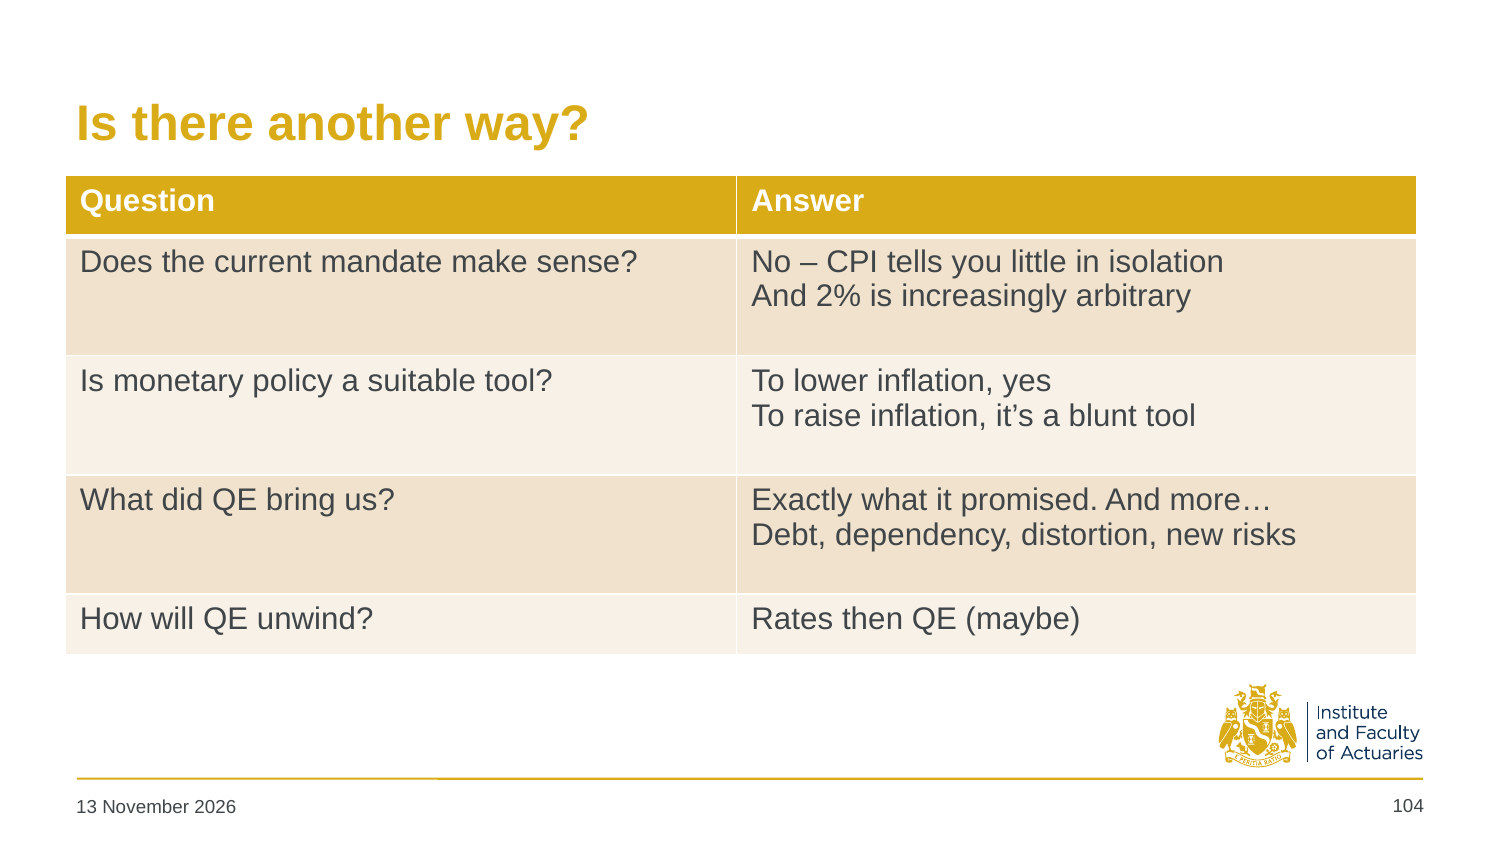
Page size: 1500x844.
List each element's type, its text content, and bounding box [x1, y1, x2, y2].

table_cell Exactly what it promised. And more… Debt, dependency, distortion, new risks [737, 476, 1416, 593]
table_header Question [66, 176, 736, 234]
table_header Answer [737, 176, 1416, 234]
table_cell No – CPI tells you little in isolation And 2% is increasingly arbitrary [737, 239, 1416, 355]
table_cell Rates then QE (maybe) [737, 595, 1416, 654]
table_cell What did QE bring us? [66, 476, 736, 593]
slide_number 104 [1328, 787, 1436, 830]
table_cell How will QE unwind? [66, 595, 736, 654]
table_cell Is monetary policy a suitable tool? [66, 356, 736, 474]
table_cell To lower inflation, yes To raise inflation, it’s a blunt tool [737, 356, 1416, 474]
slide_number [64, 788, 396, 830]
table_cell Does the current mandate make sense? [66, 239, 736, 355]
title Is there another way? [64, 49, 1425, 191]
